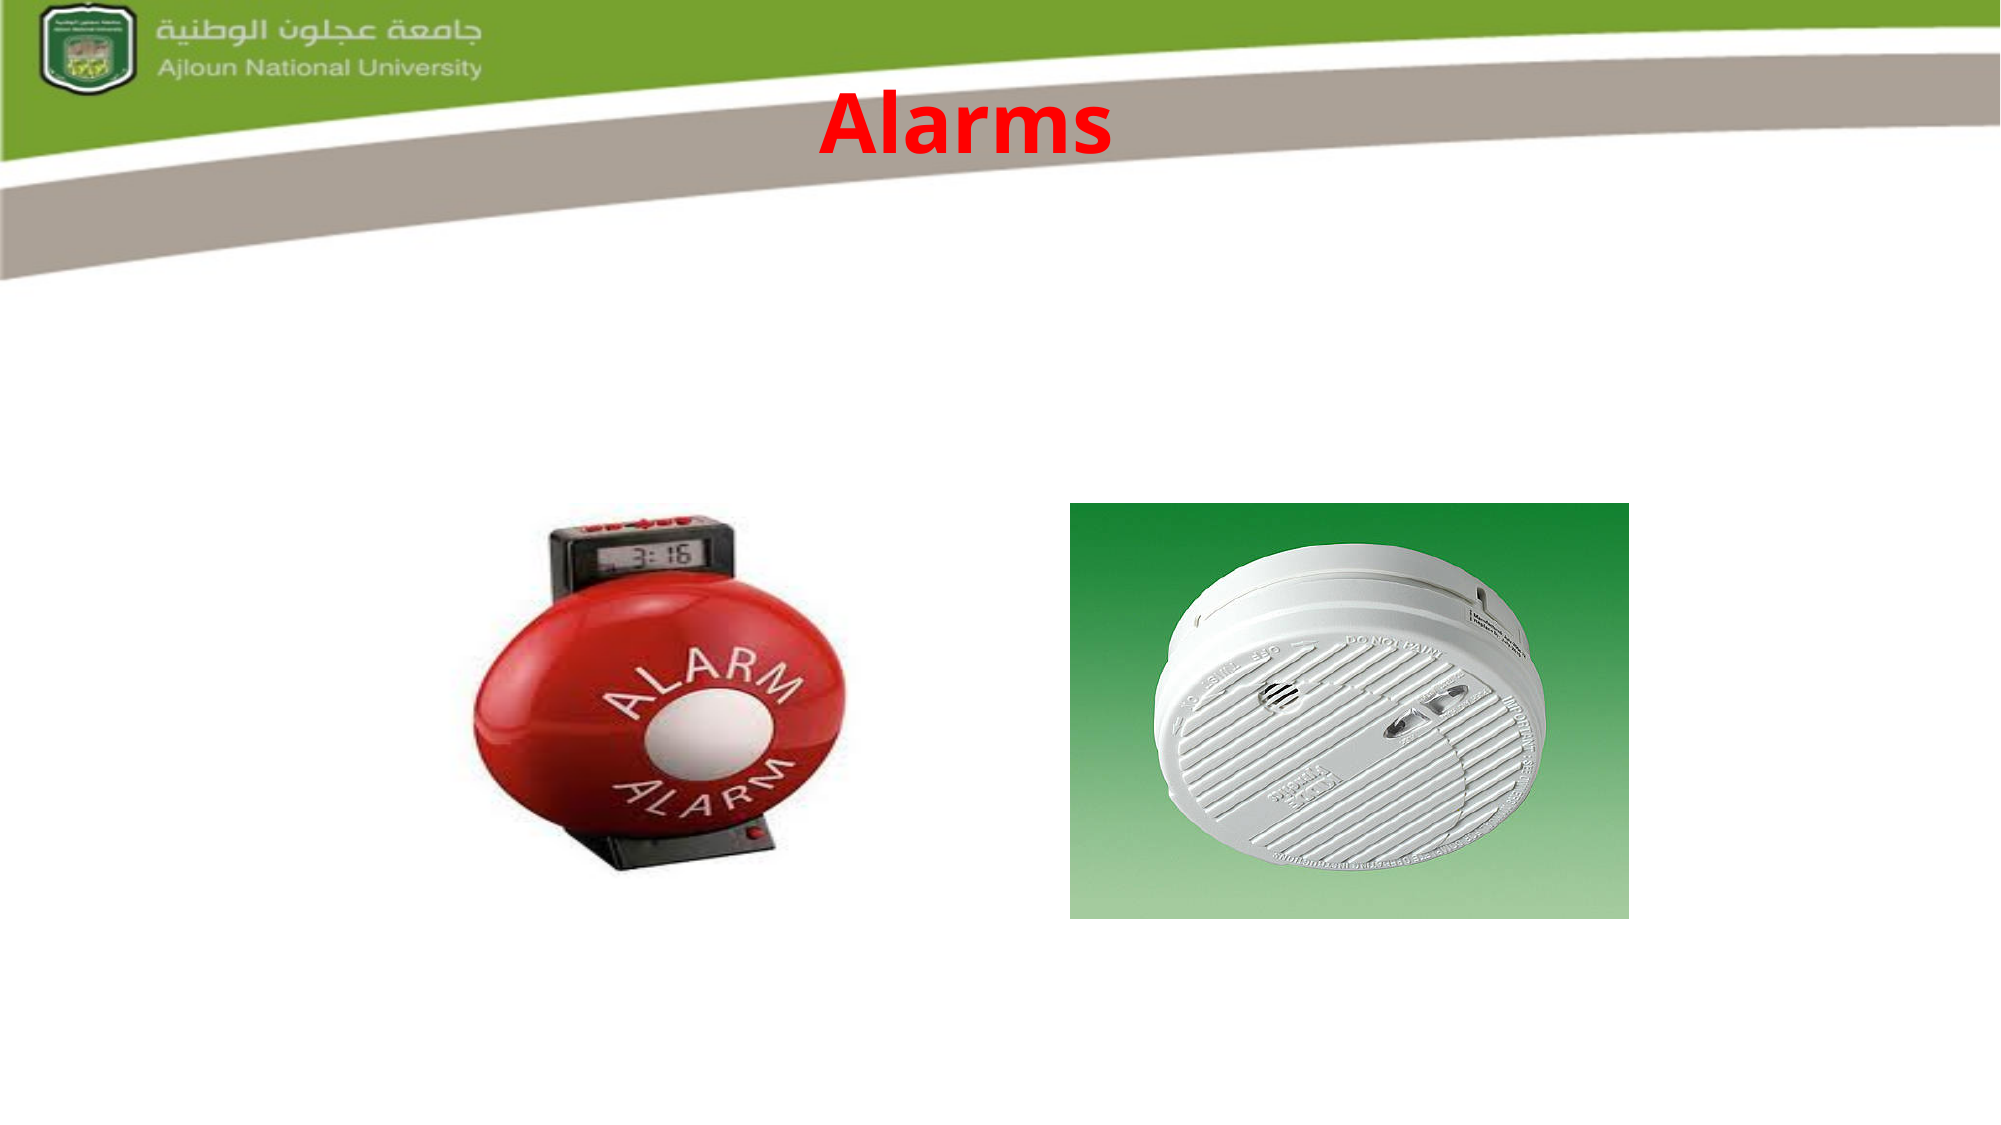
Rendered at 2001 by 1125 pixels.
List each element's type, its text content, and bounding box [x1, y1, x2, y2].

text_box Alarms [804, 62, 1129, 178]
picture [0, 0, 2001, 1125]
